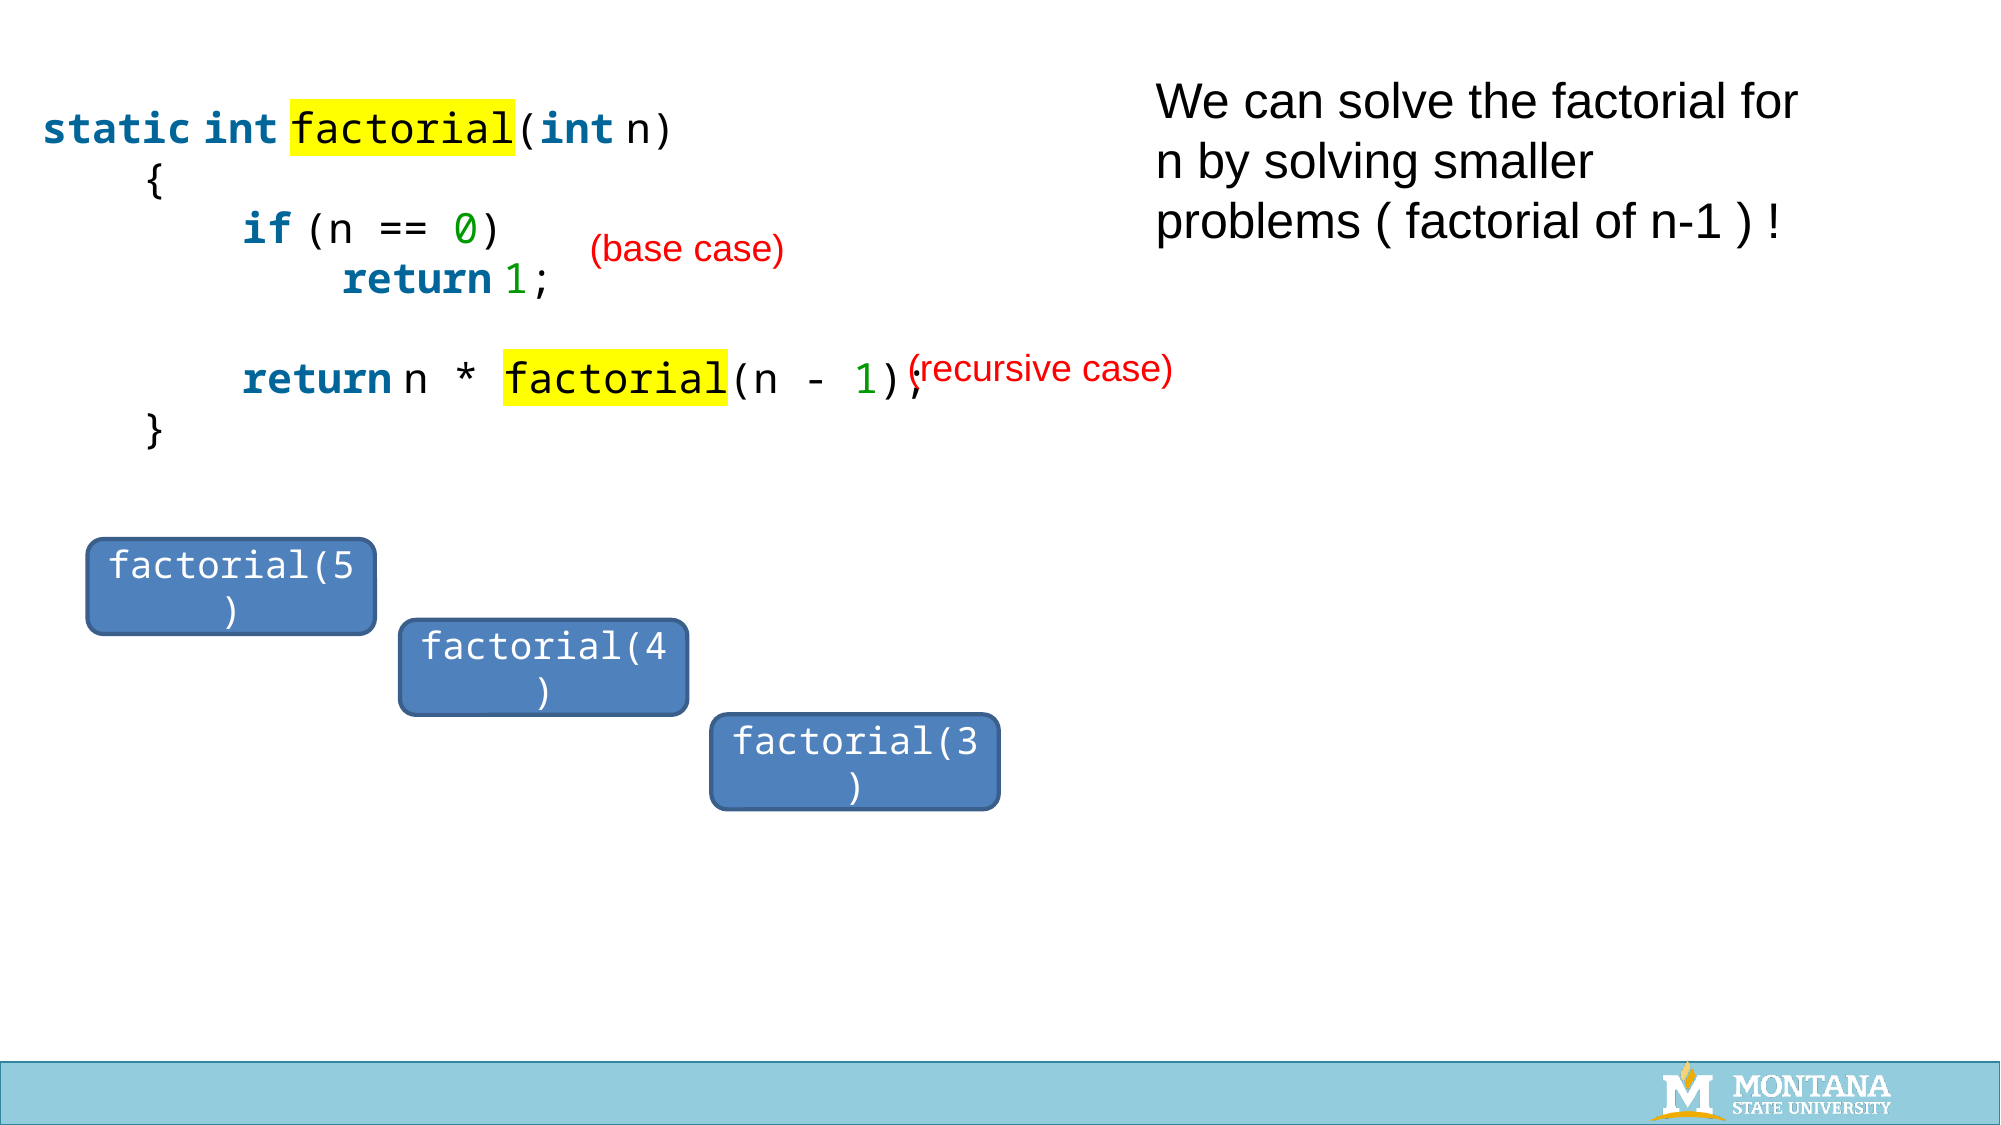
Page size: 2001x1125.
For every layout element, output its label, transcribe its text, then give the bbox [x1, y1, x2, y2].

text_box static int factorial(int n) { if (n == 0) return 1; return n * factorial(n - 1); } [42, 101, 929, 452]
text_box factorial(3) [709, 712, 1001, 812]
text_box (recursive case) [892, 336, 1189, 396]
text_box We can solve the factorial for n by solving smaller problems ( factorial of n-1 ) ! [1140, 60, 1822, 256]
text_box (base case) [574, 216, 800, 276]
picture [1649, 1060, 1892, 1122]
text_box factorial(4) [397, 617, 690, 717]
text_box factorial(5) [85, 536, 378, 637]
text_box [0, 1060, 1647, 1125]
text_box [1892, 1060, 2000, 1125]
